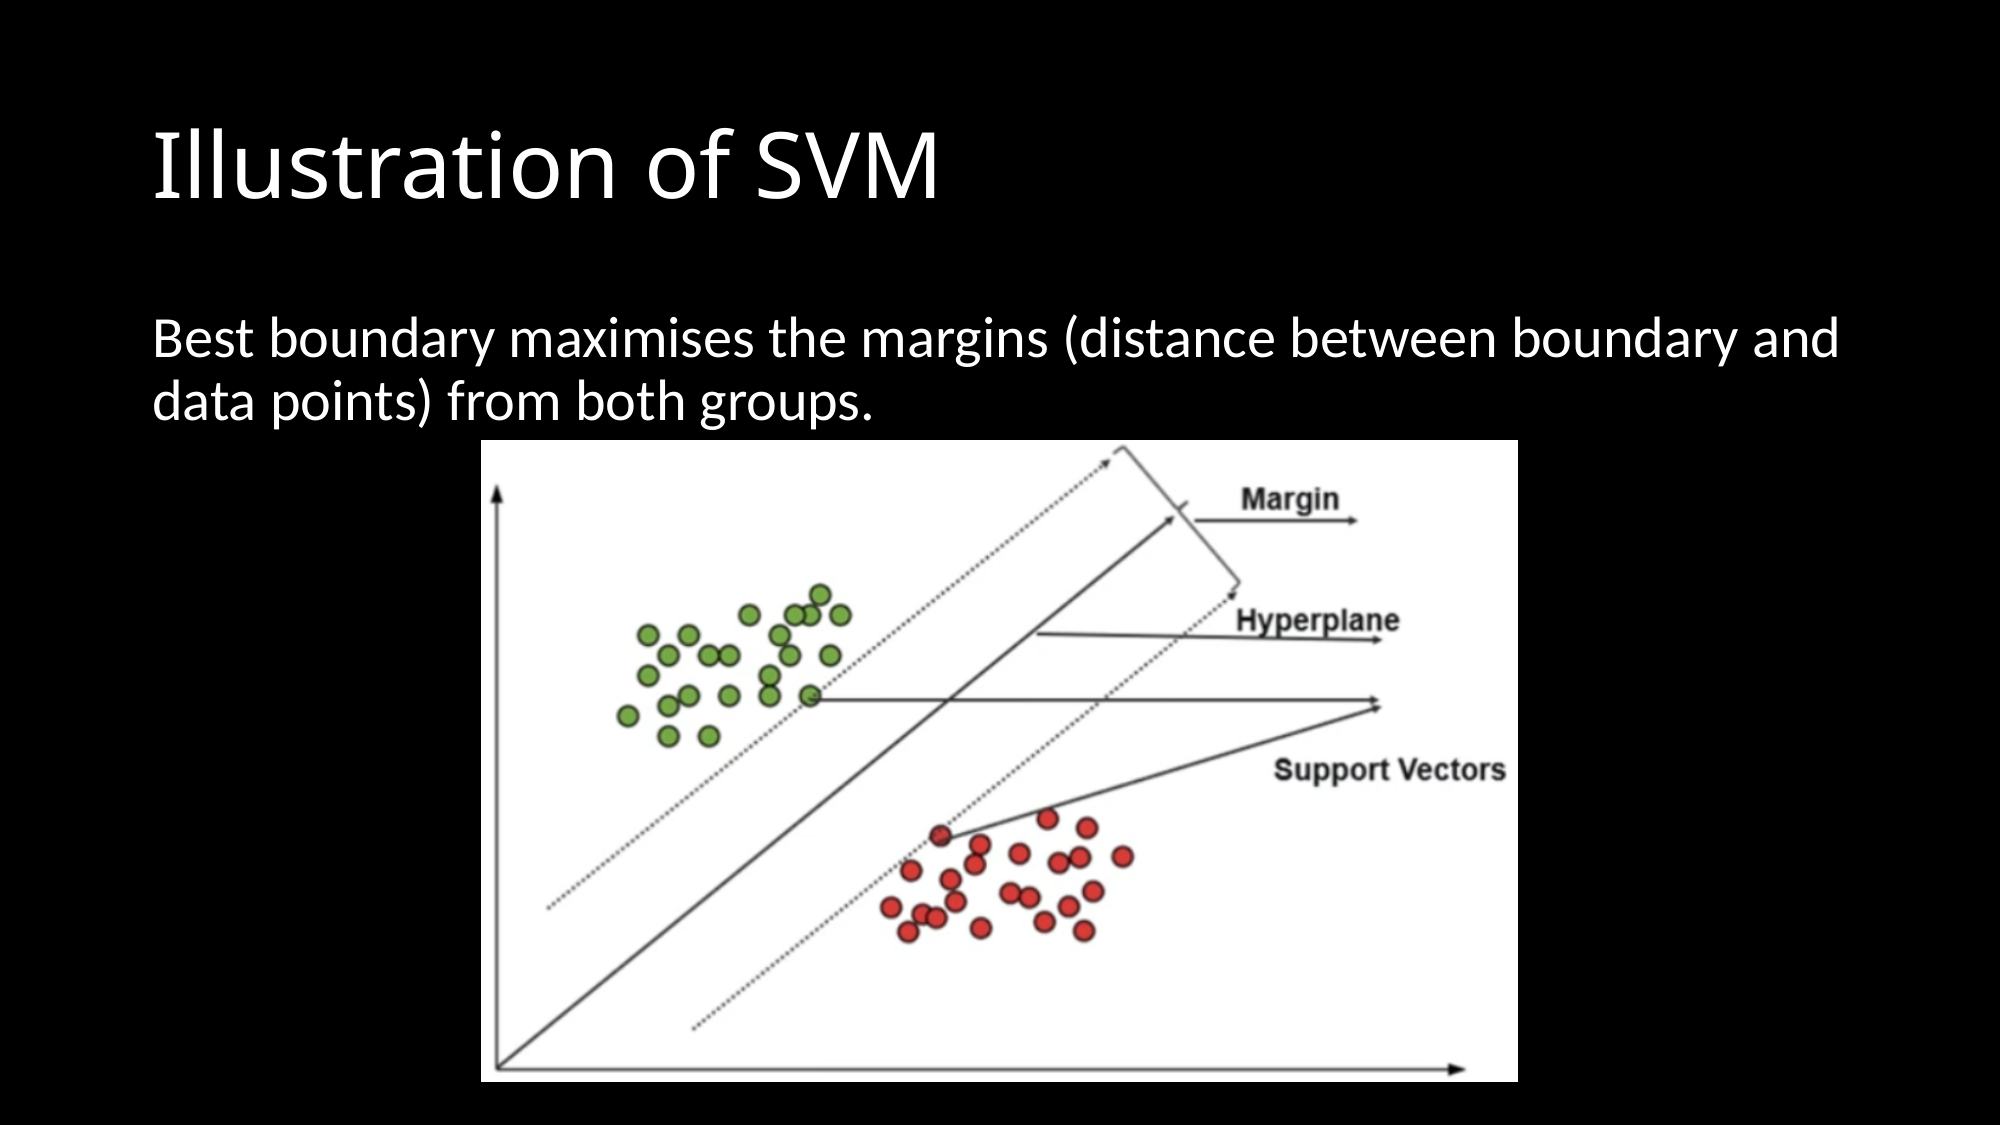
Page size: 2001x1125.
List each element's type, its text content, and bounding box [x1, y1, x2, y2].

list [481, 440, 1518, 1082]
text_box Best boundary maximises the margins (distance between boundary and data points) from both groups. [137, 299, 1863, 1014]
title Illustration of SVM [137, 59, 1863, 278]
